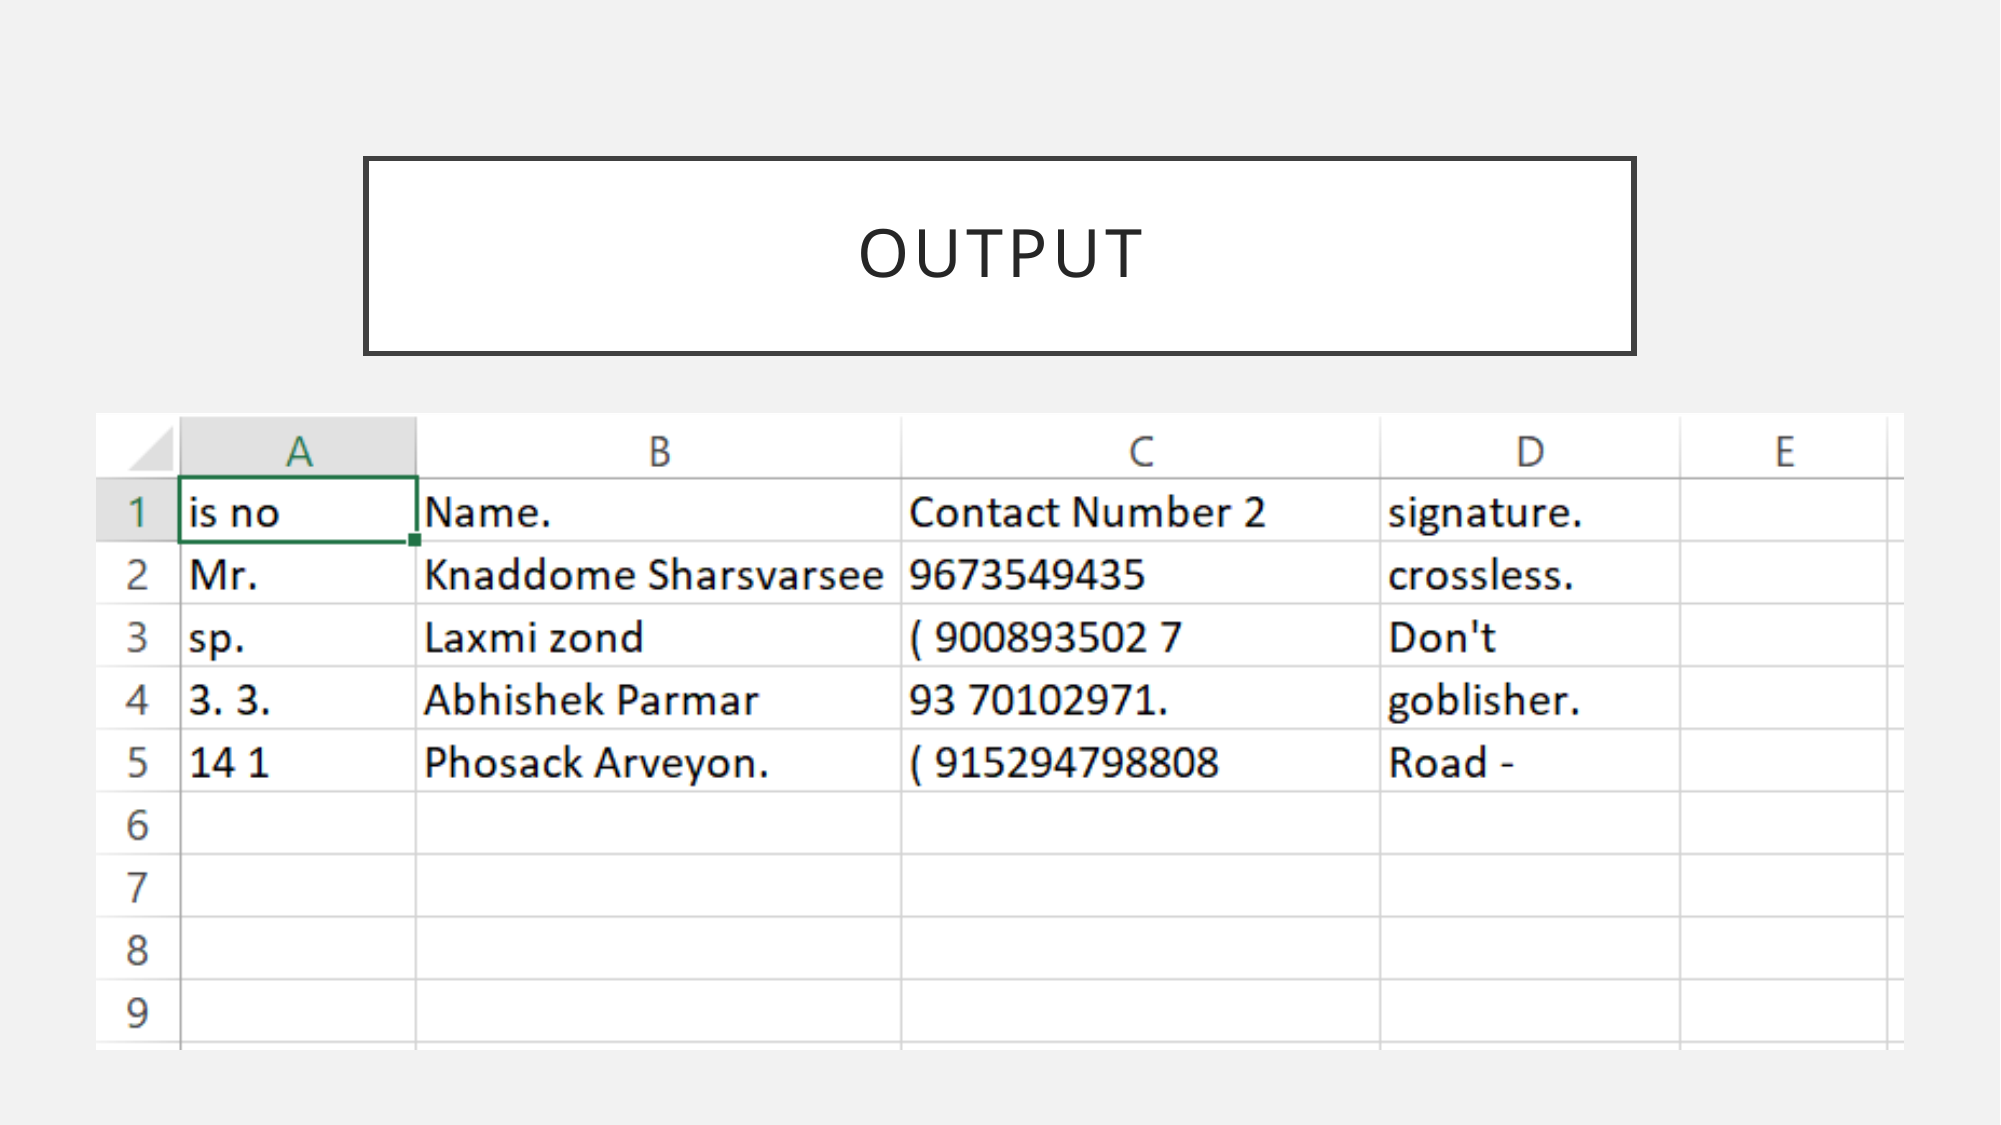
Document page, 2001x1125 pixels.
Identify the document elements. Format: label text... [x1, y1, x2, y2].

picture [96, 413, 1904, 1050]
title OUTPUT [363, 156, 1637, 356]
